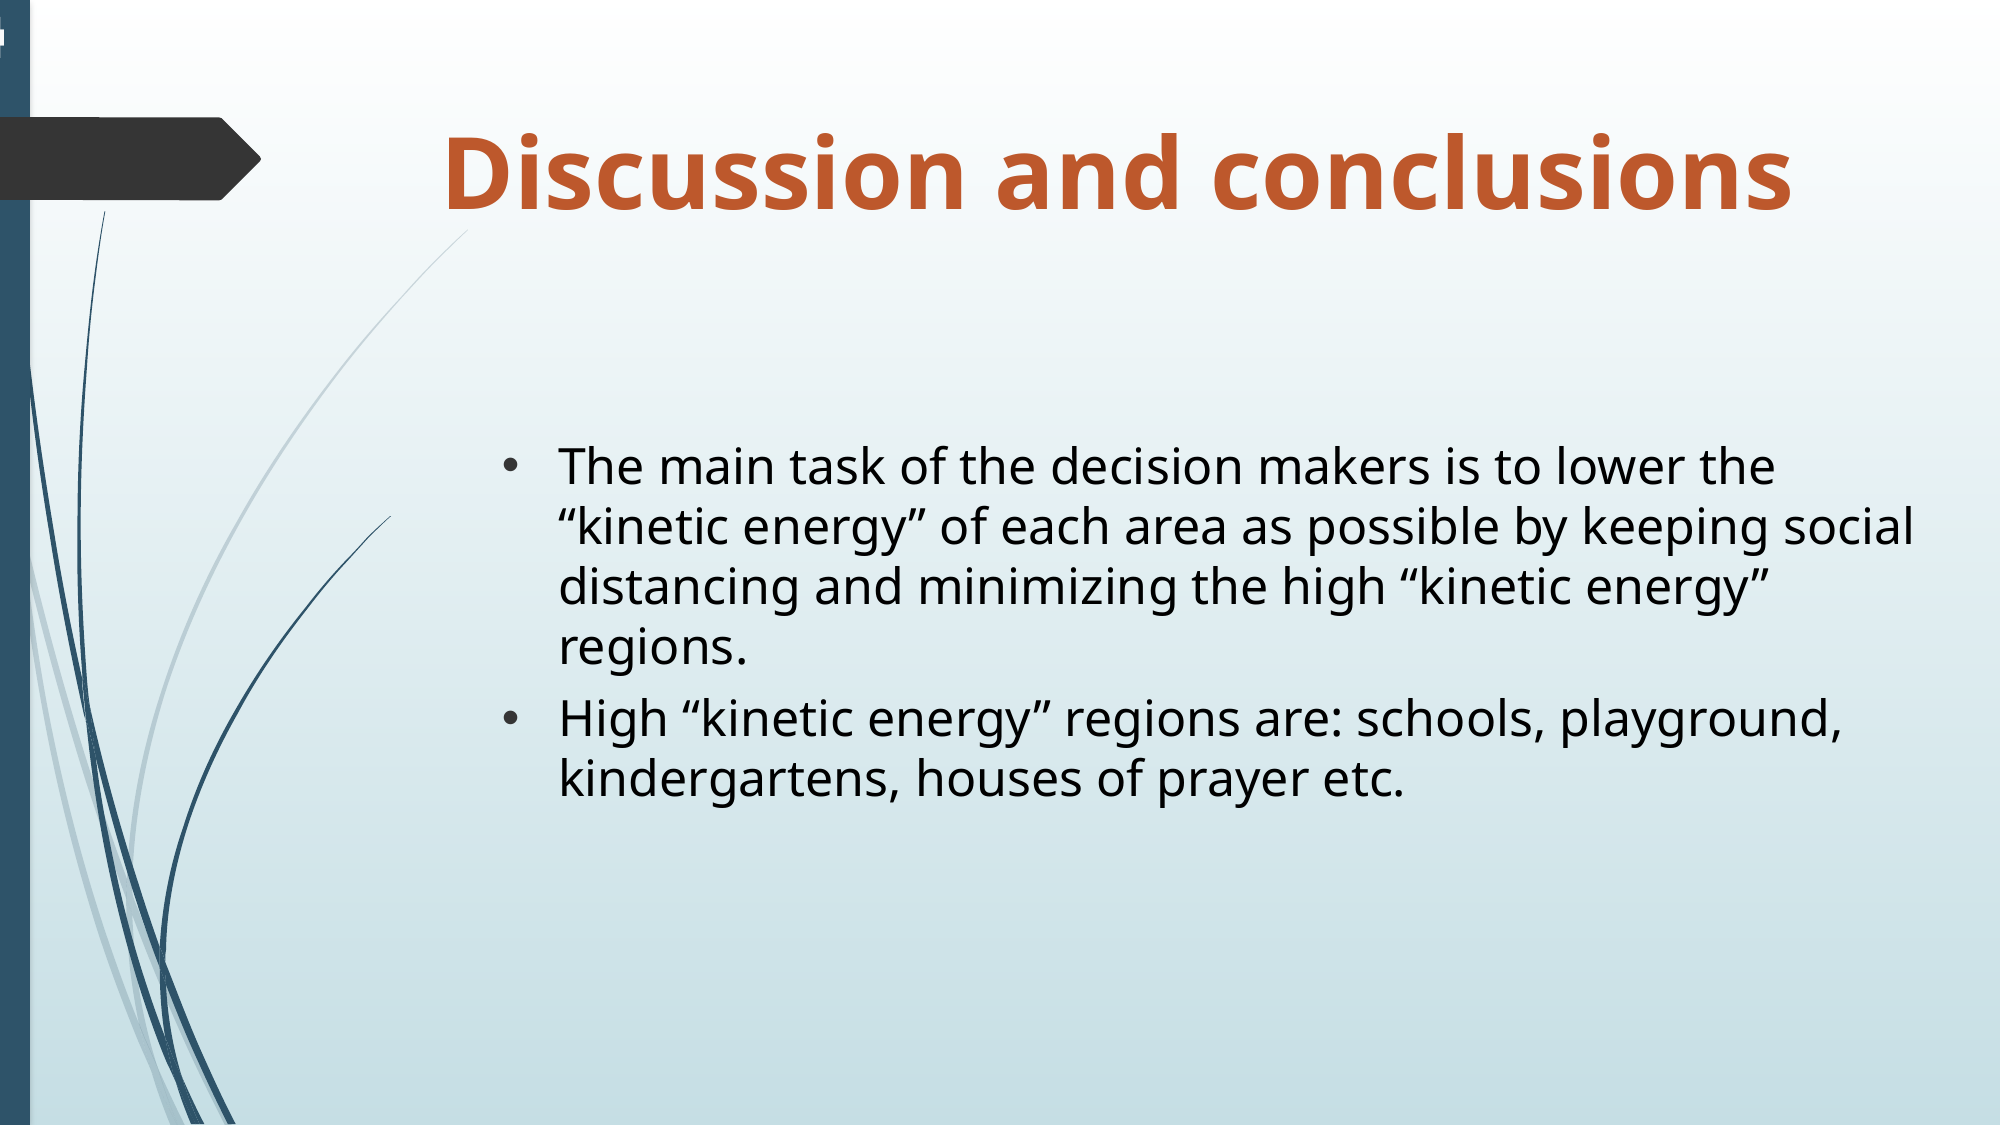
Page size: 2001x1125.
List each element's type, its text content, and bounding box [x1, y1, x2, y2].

title Discussion and conclusions [425, 102, 1888, 313]
list The main task of the decision makers is to lower the “kinetic energy” of each area as possible by keeping social distancing and minimizing the high “kinetic energy” regions. High “kinetic energy” regions are: schools, playground, kindergartens, houses of prayer etc. [413, 354, 1949, 971]
